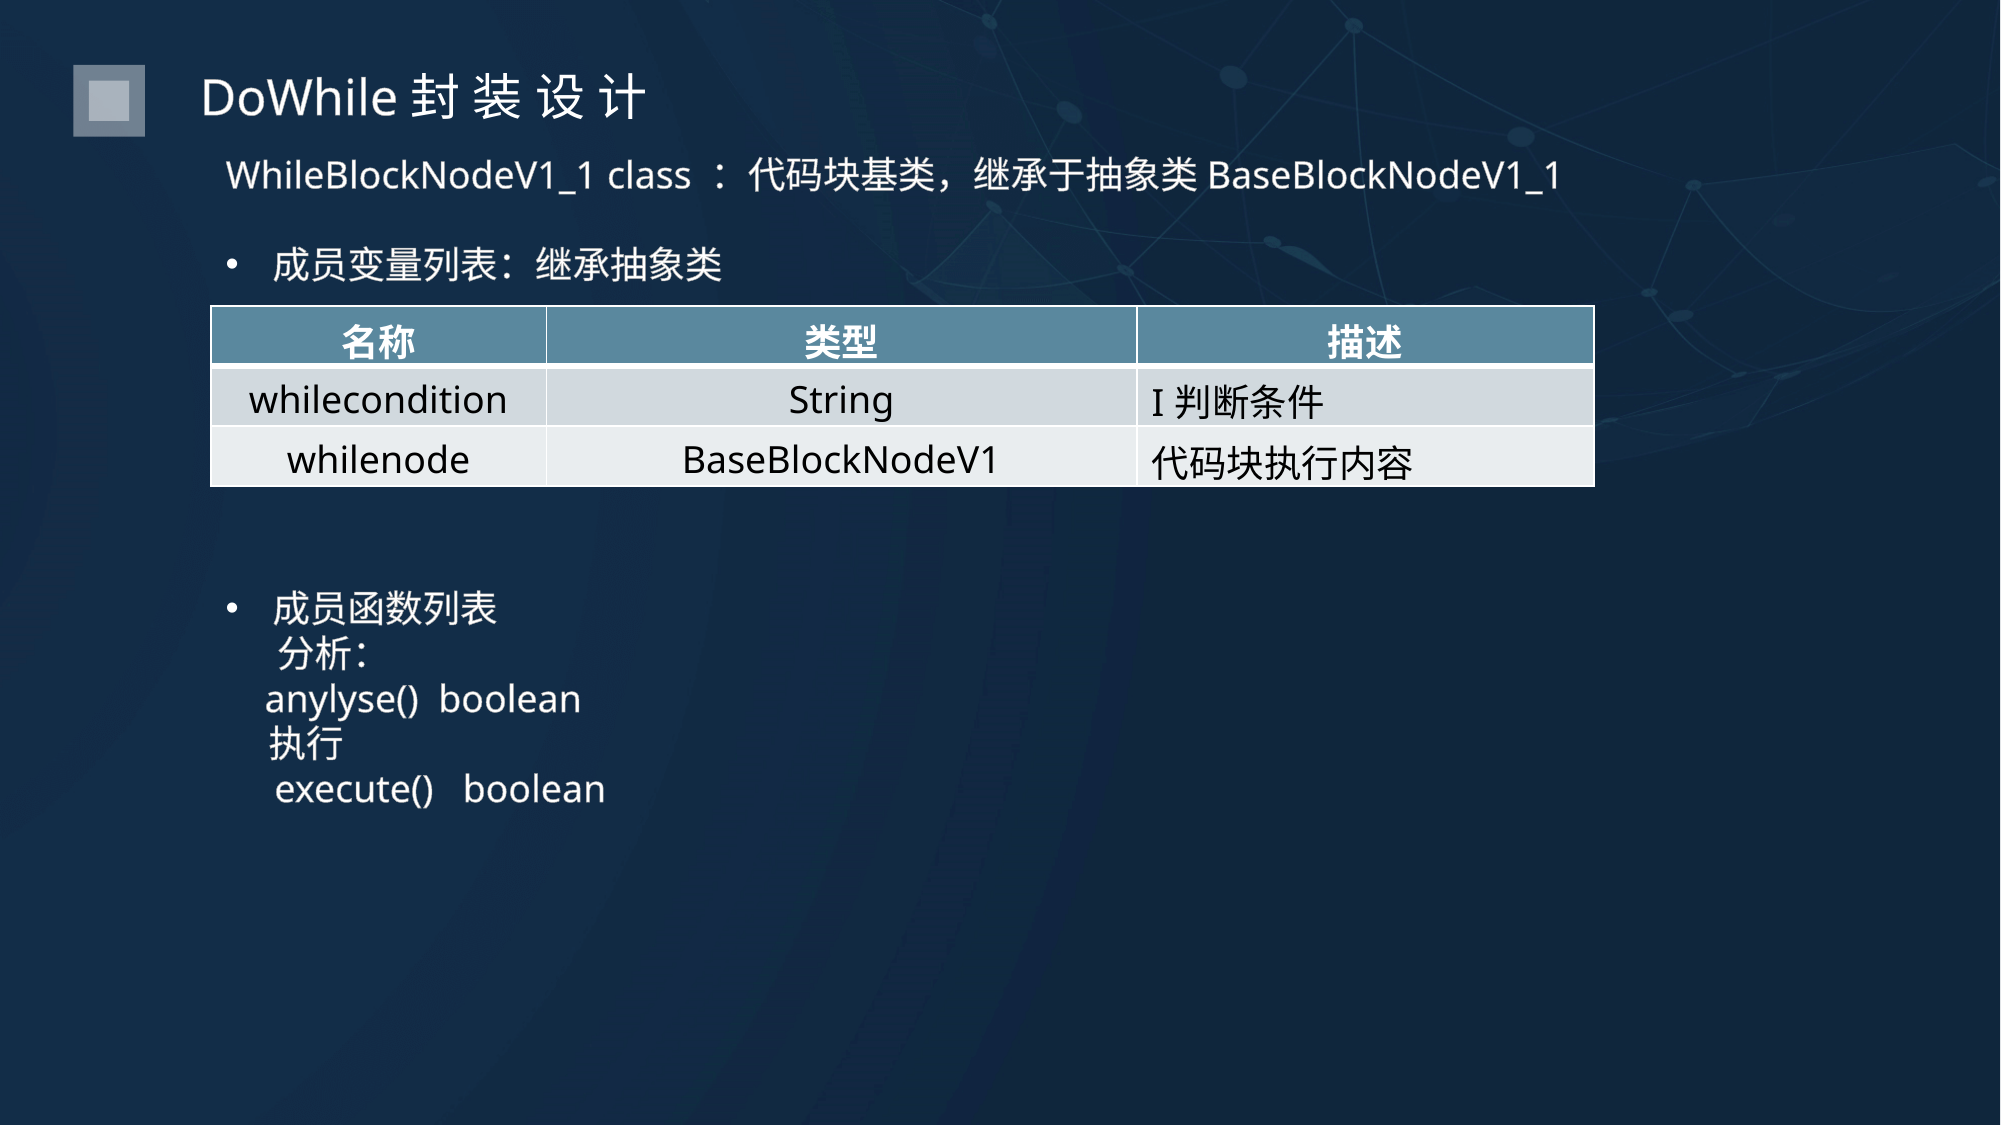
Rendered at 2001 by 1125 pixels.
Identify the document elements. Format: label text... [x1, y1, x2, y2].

table_cell BaseBlockNodeV1 [547, 427, 1136, 485]
table_header 名称 [212, 307, 546, 363]
table_header 类型 [547, 307, 1136, 363]
text_box 成员函数列表 分析： anylyse() boolean 执行 execute() boolean [210, 577, 1848, 862]
picture [0, 0, 2001, 1125]
table_cell String [547, 369, 1136, 425]
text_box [73, 64, 145, 137]
text_box DoWhile封装设计 [185, 57, 846, 133]
table_cell whilenode [212, 427, 546, 485]
text_box WhileBlockNodeV1_1 class ：代码块基类，继承于抽象类BaseBlockNodeV1_1 成员变量列表：继承抽象类 [210, 143, 1785, 294]
table_cell I判断条件 [1138, 369, 1593, 425]
table_header 描述 [1138, 307, 1593, 363]
table_cell 代码块执行内容 [1138, 427, 1593, 485]
table_cell whilecondition [212, 369, 546, 425]
